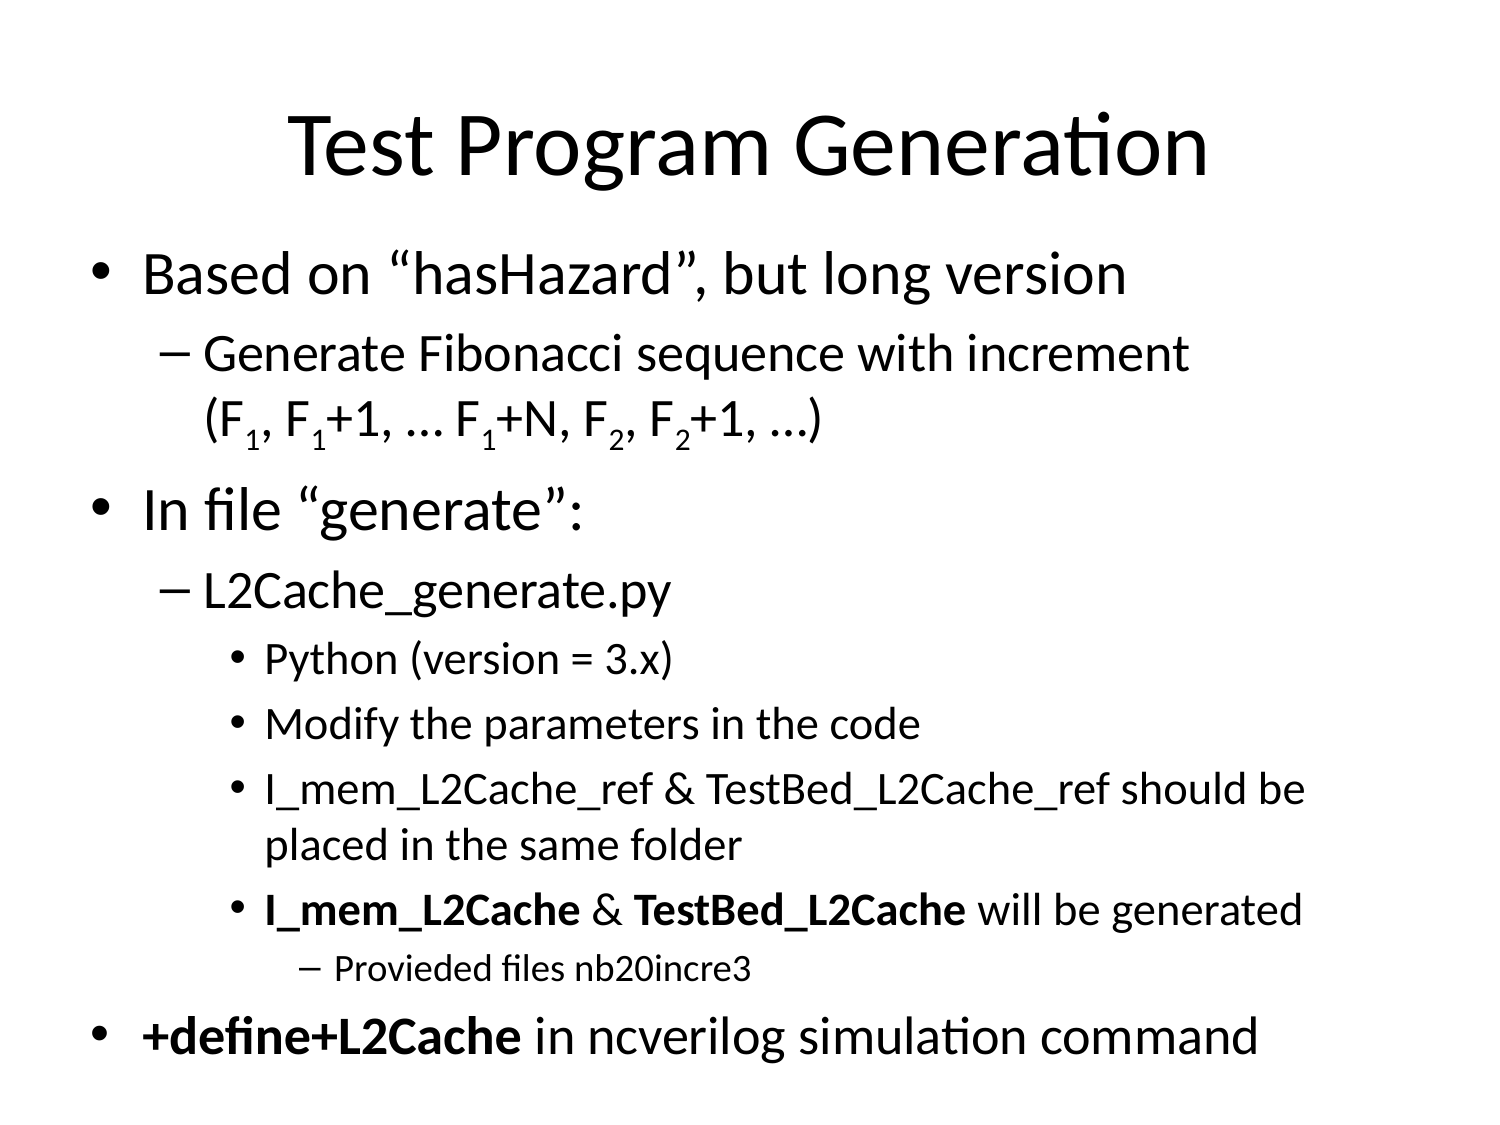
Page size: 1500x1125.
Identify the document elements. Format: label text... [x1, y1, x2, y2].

title Test Program Generation [75, 45, 1425, 224]
list Based on “hasHazard”, but long version Generate Fibonacci sequence with increment (F1, F1+1, … F1+N, F2, F2+1, …) In file “generate”: L2Cache_generate.py Python (version = 3.x) Modify the parameters in the code I_mem_L2Cache_ref & TestBed_L2Cache_ref should be placed in the same folder I_mem_L2Cache & TestBed_L2Cache will be generated Provieded files nb20incre3 +define+L2Cache in ncverilog simulation command [75, 224, 1425, 1075]
